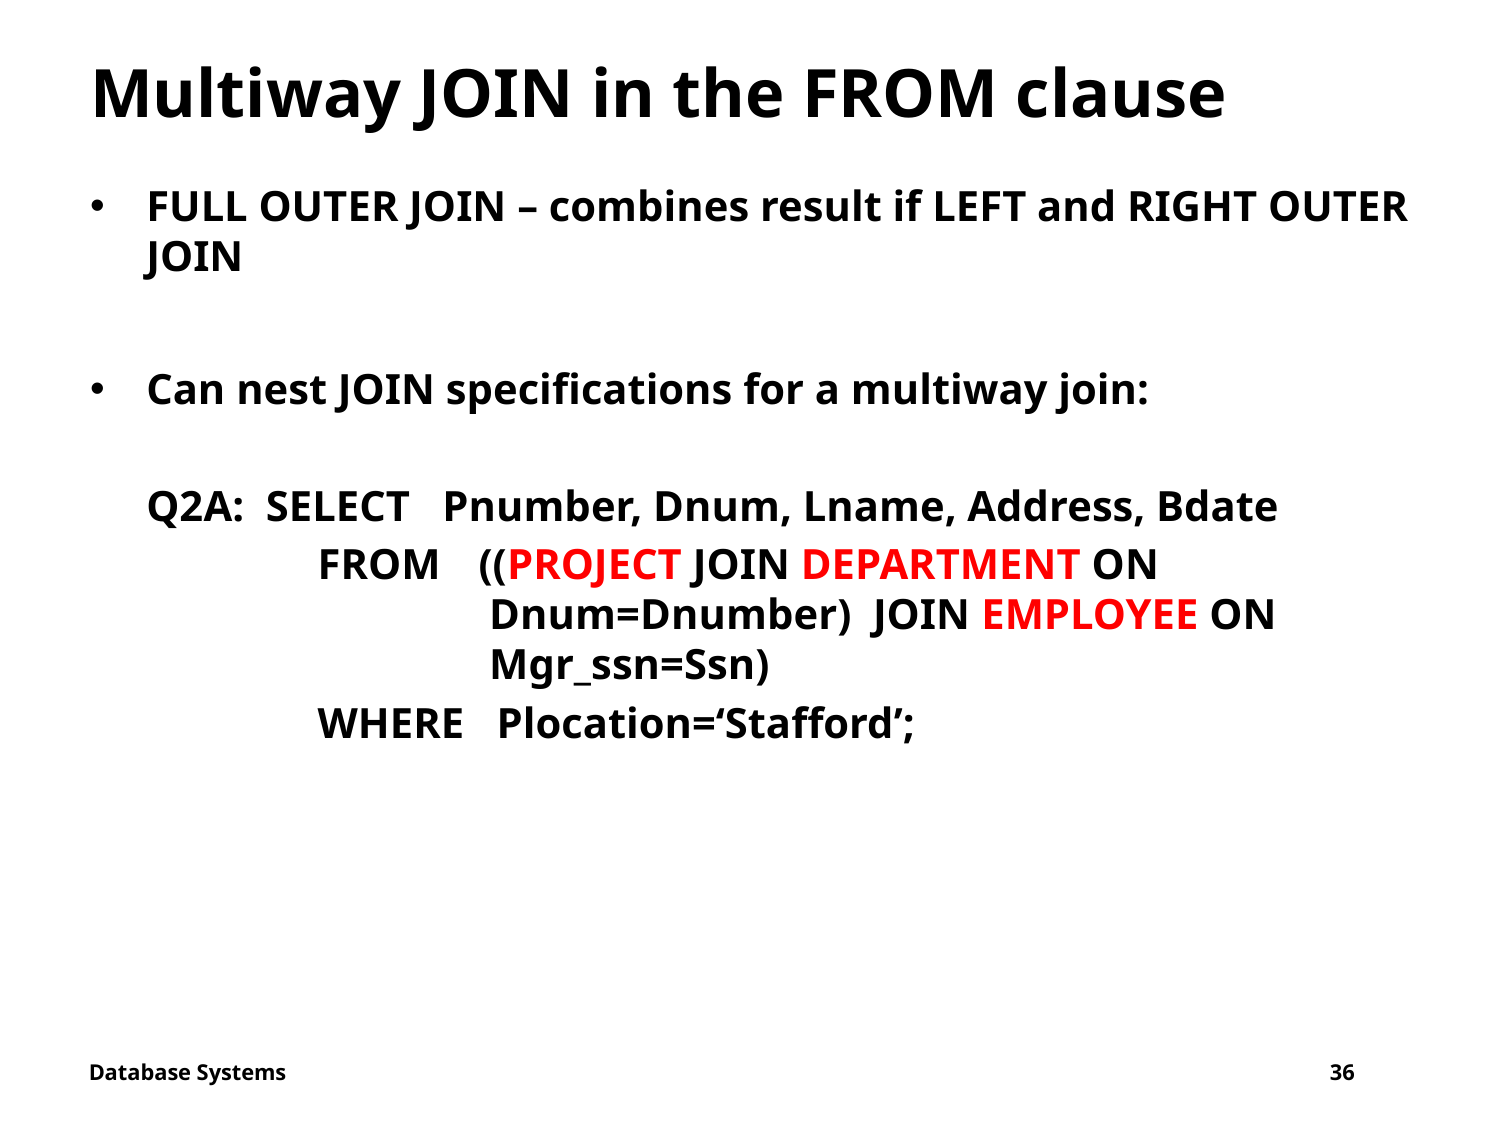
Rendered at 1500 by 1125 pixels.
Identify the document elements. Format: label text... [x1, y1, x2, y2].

title Multiway JOIN in the FROM clause [75, 45, 1425, 138]
list FULL OUTER JOIN – combines result if LEFT and RIGHT OUTER JOIN Can nest JOIN specifications for a multiway join: Q2A: SELECT Pnumber, Dnum, Lname, Address, Bdate FROM ((PROJECT JOIN DEPARTMENT ON Dnum=Dnumber) JOIN EMPLOYEE ON Mgr_ssn=Ssn) WHERE Plocation=‘Stafford’; [75, 172, 1425, 1047]
